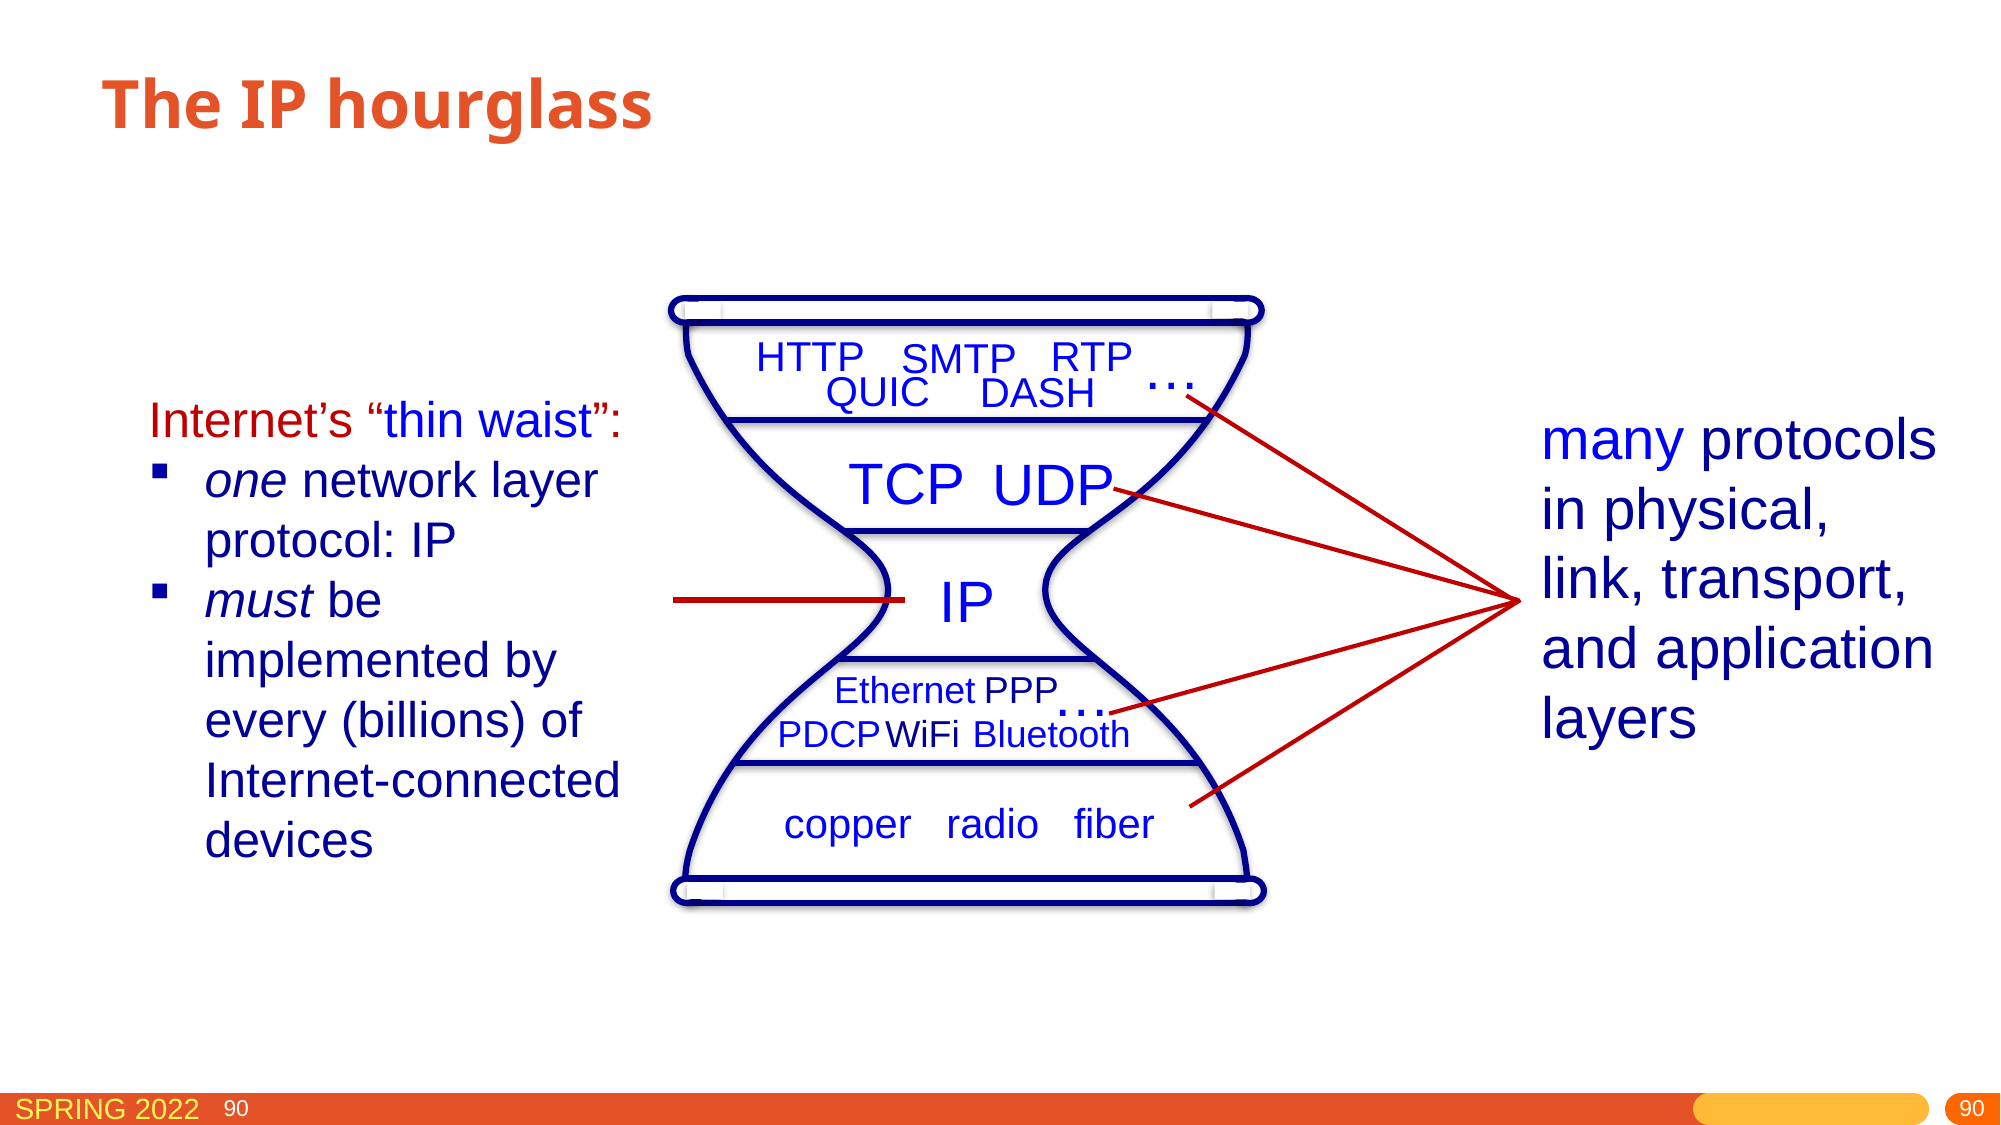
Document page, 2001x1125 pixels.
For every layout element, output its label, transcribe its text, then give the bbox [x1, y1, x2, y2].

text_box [670, 296, 1265, 904]
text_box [133, 379, 906, 880]
title The IP hourglass [86, 42, 1914, 161]
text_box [1108, 393, 1960, 808]
